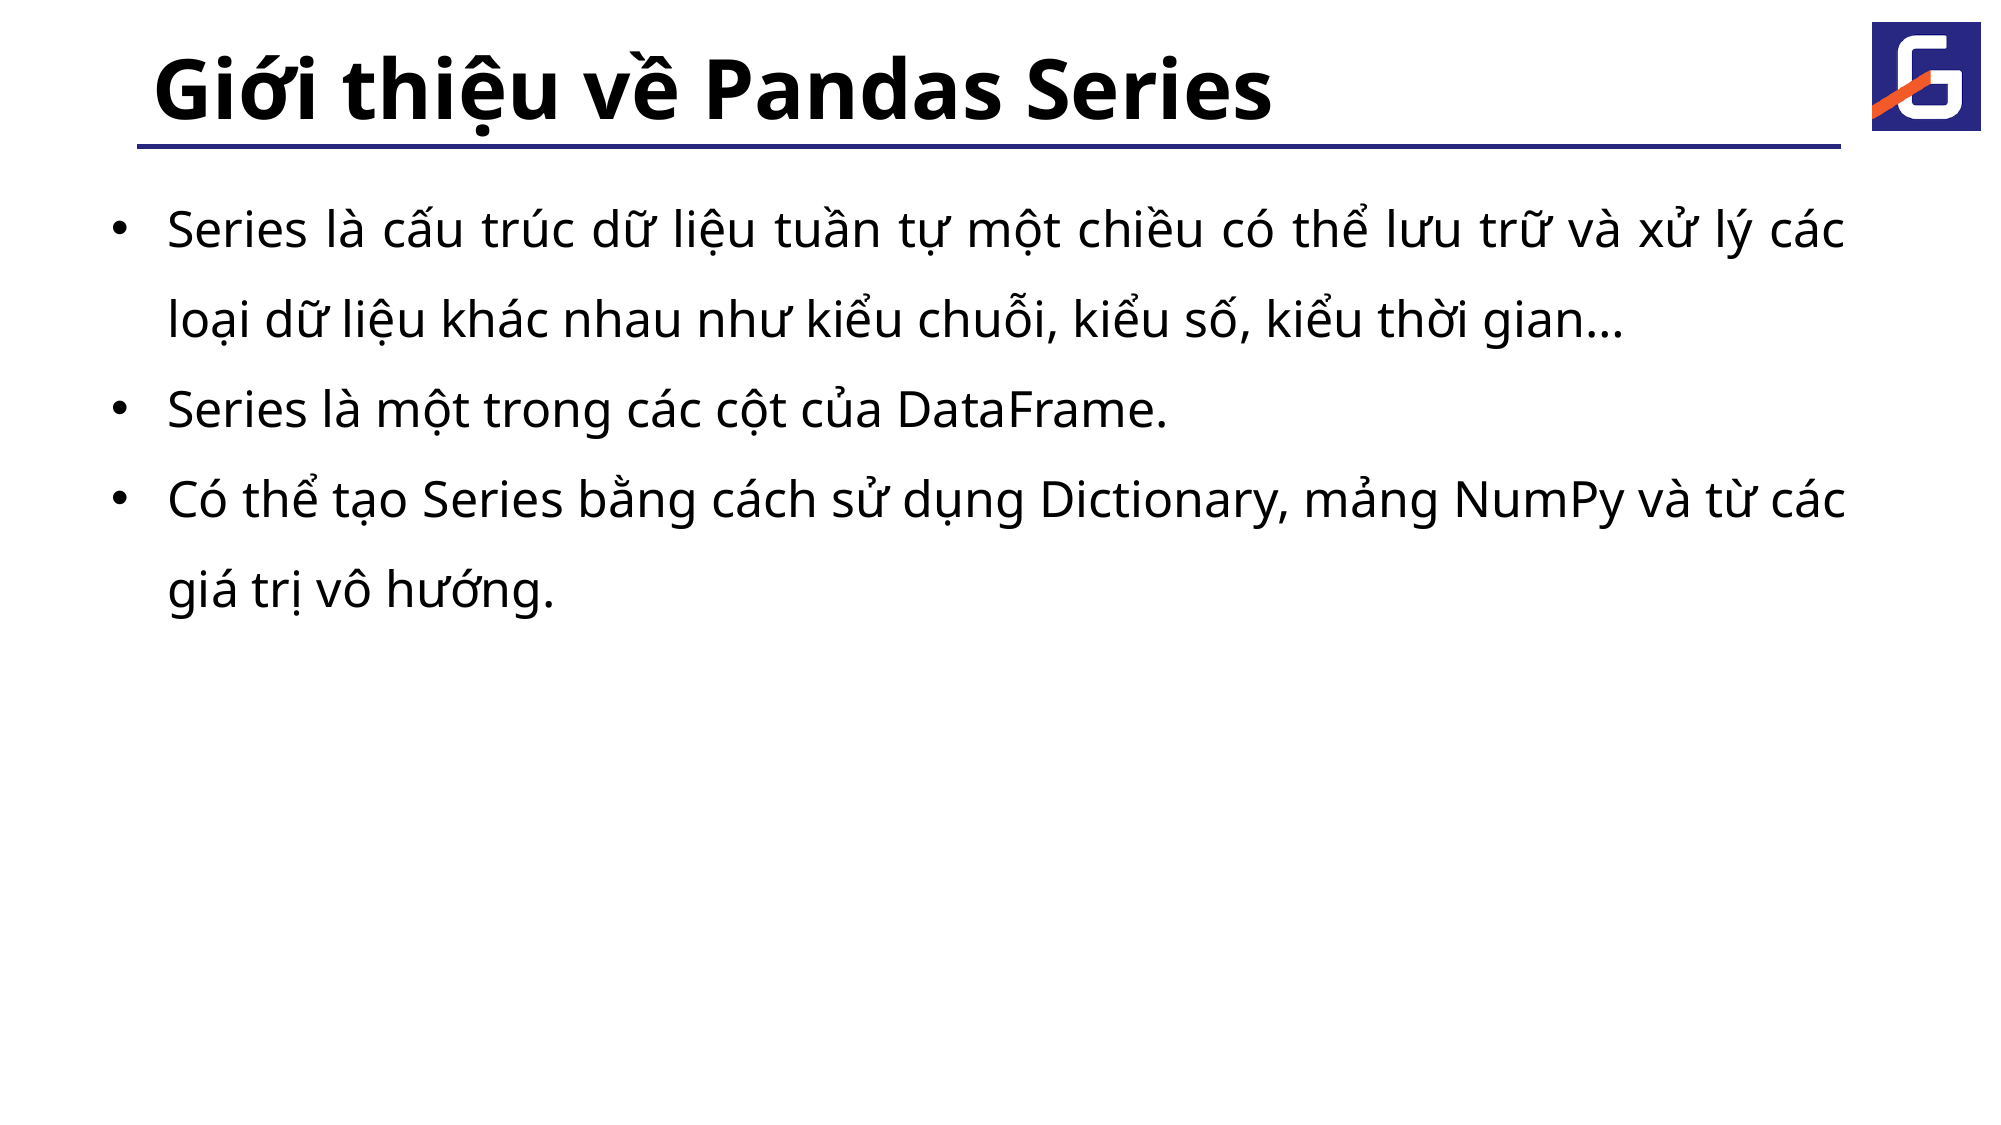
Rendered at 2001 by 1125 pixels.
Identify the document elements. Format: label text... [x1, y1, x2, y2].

title Giới thiệu về Pandas Series [137, 26, 1863, 159]
list Series là cấu trúc dữ liệu tuần tự một chiều có thể lưu trữ và xử lý các loại dữ liệu khác nhau như kiểu chuỗi, kiểu số, kiểu thời gian… Series là một trong các cột của DataFrame. Có thể tạo Series bằng cách sử dụng Dictionary, mảng NumPy và từ các giá trị vô hướng. [95, 159, 1863, 990]
picture [1872, 22, 1981, 131]
